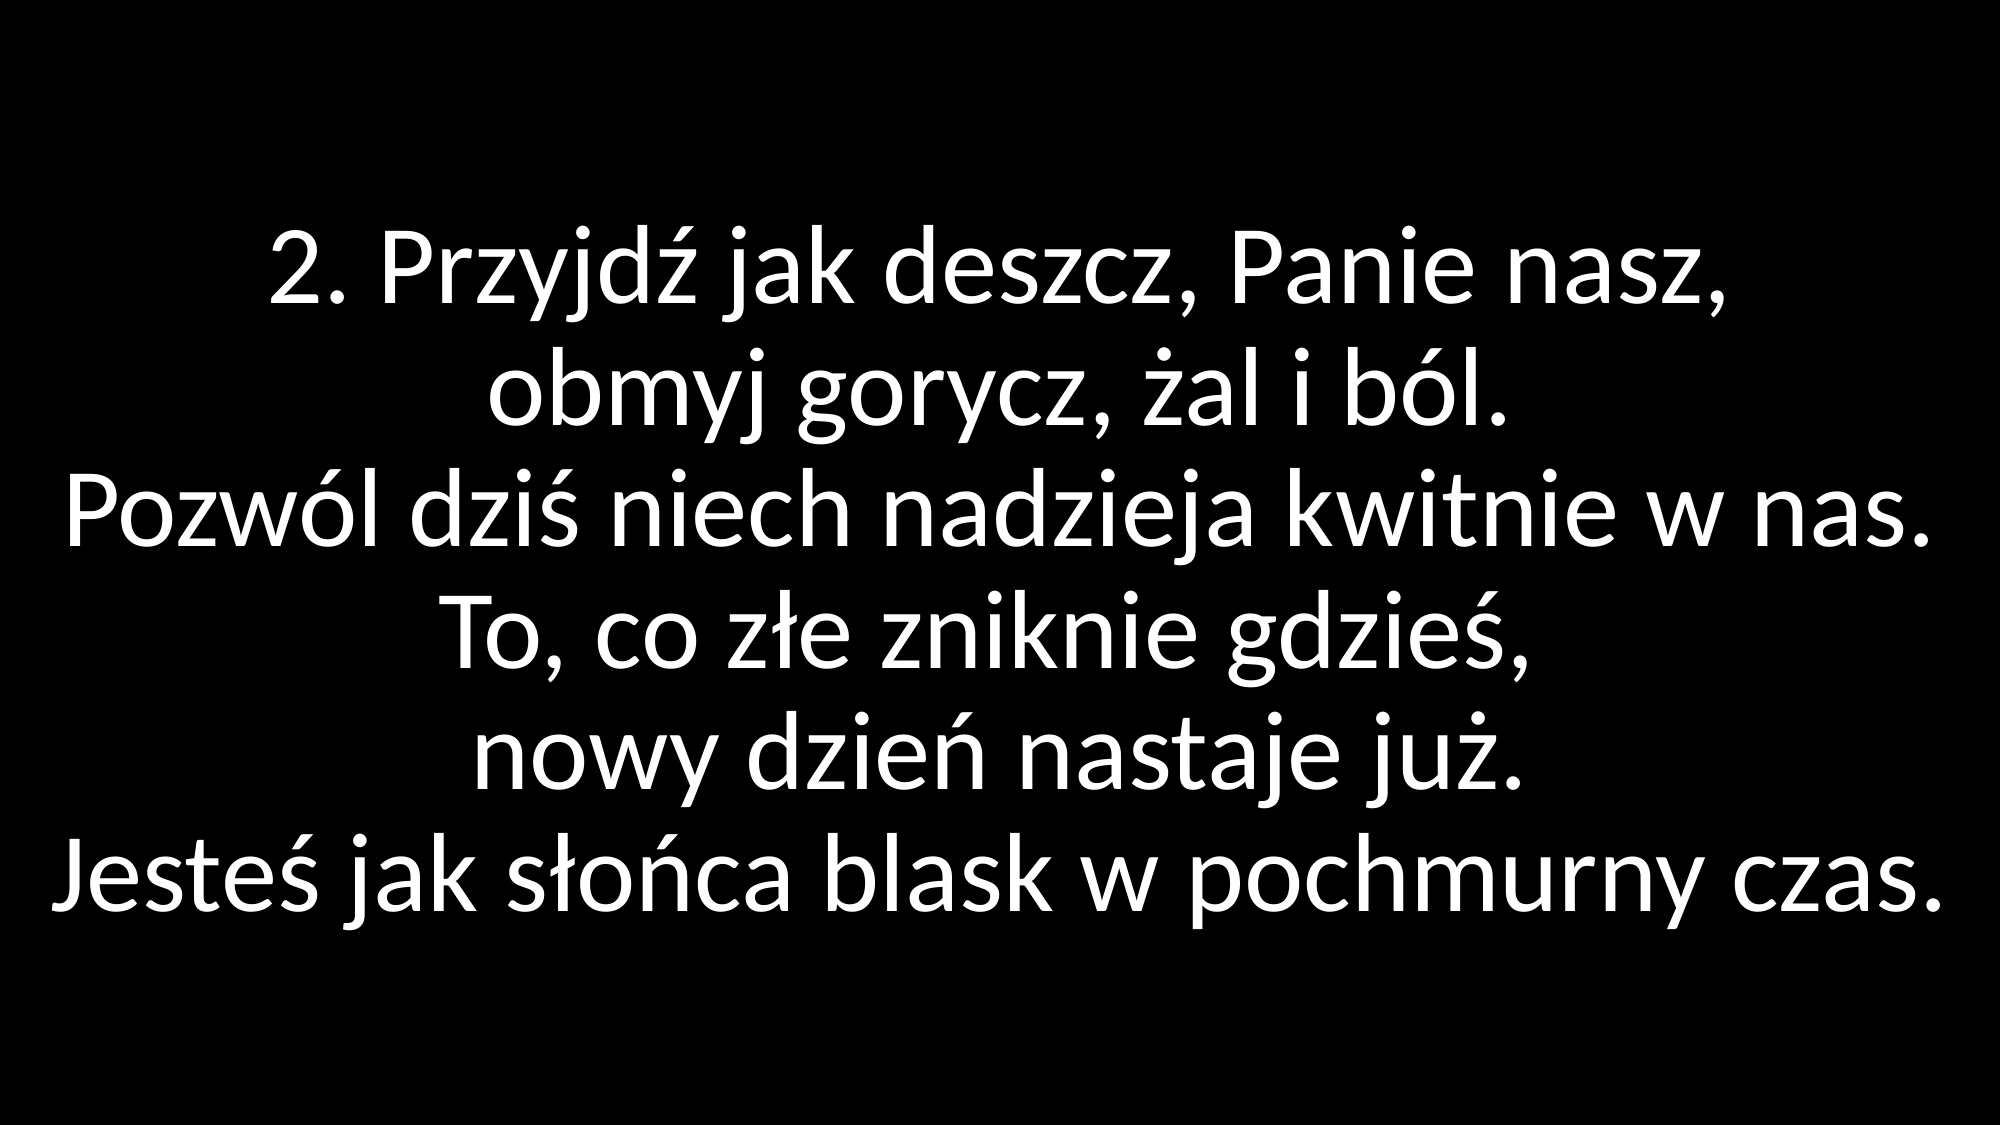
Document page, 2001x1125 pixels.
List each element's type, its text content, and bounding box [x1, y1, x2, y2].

title 2. Przyjdź jak deszcz, Panie nasz, obmyj gorycz, żal i ból. Pozwól dziś niech nadzieja kwitnie w nas. To, co złe zniknie gdzieś, nowy dzień nastaje już. Jesteś jak słońca blask w pochmurny czas. [0, 8, 2000, 1125]
